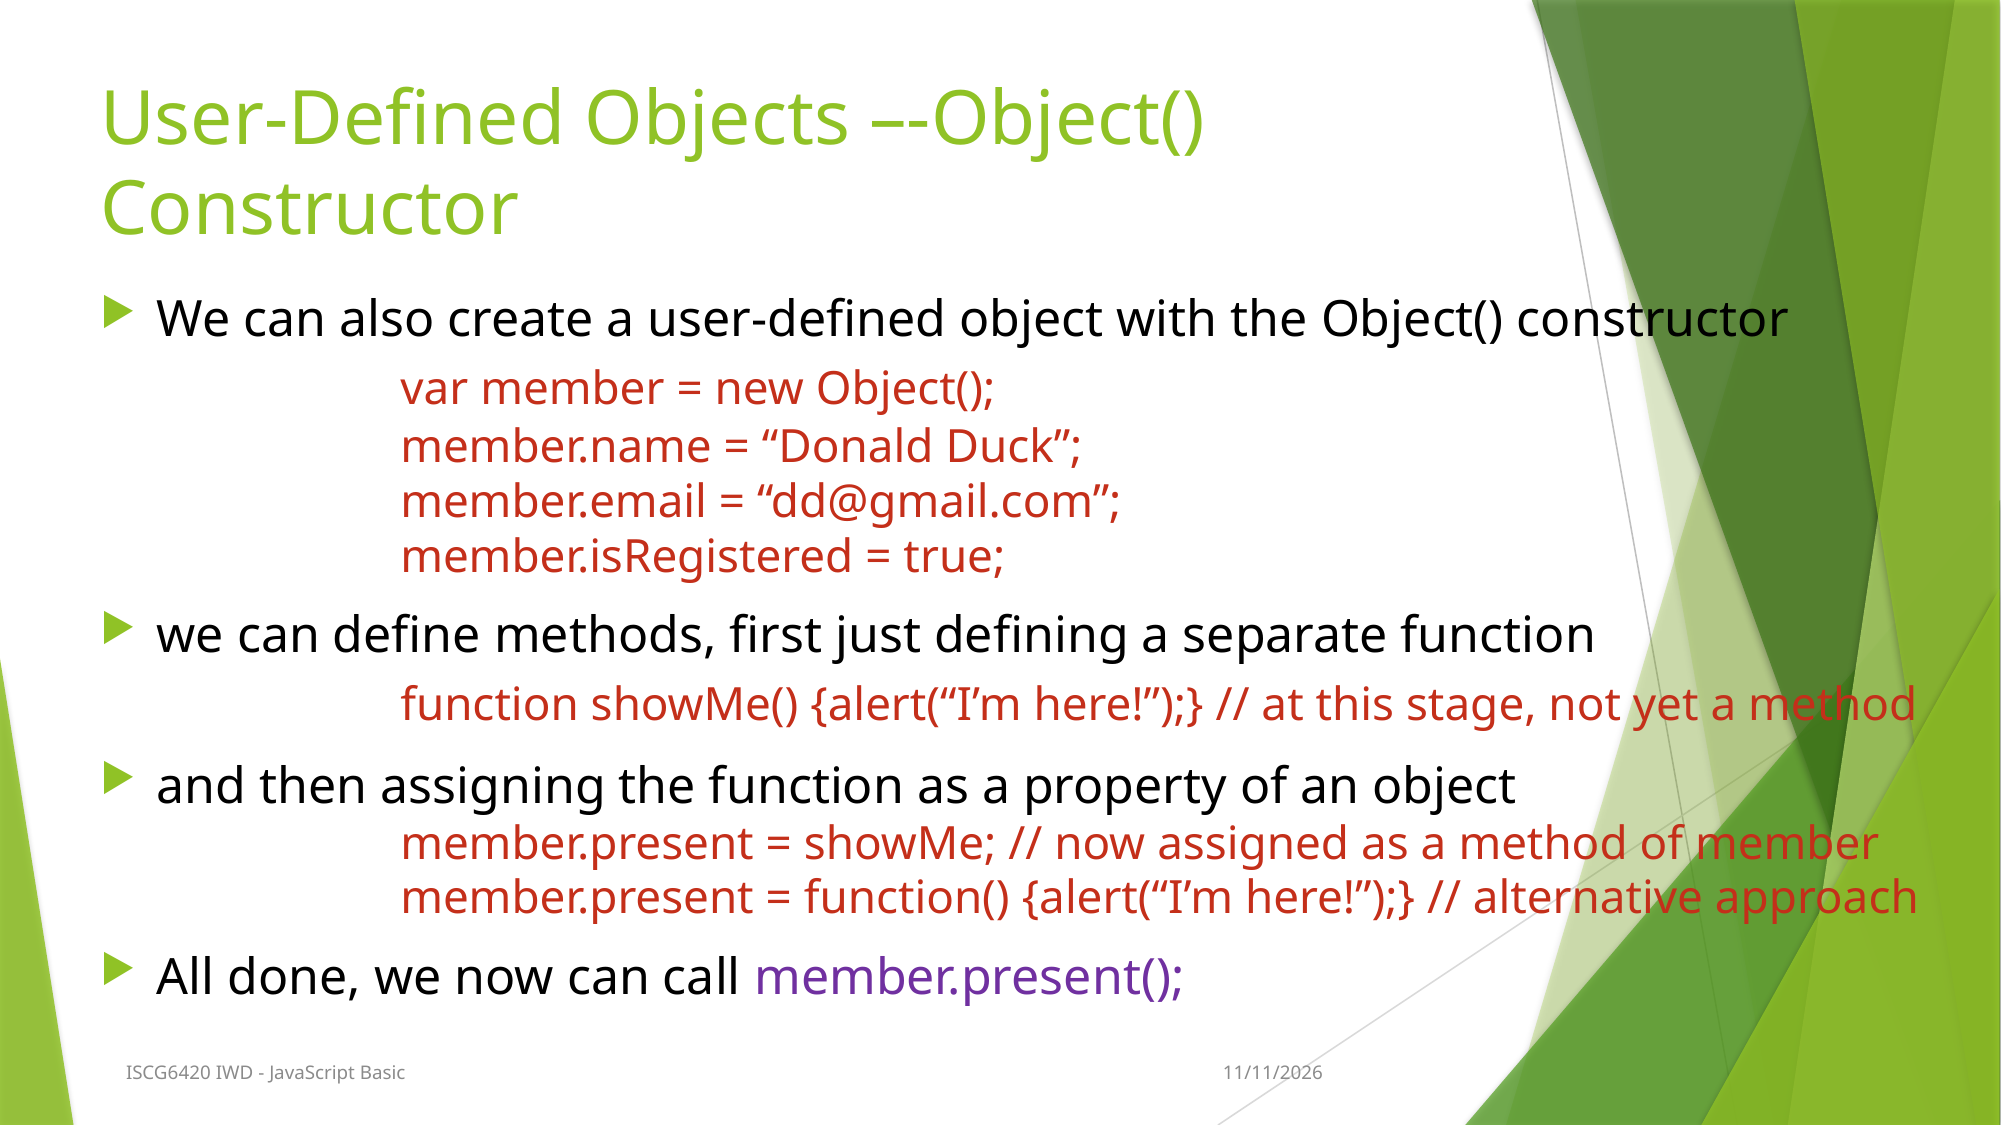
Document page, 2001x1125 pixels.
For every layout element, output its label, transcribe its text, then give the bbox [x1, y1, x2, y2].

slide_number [1188, 1043, 1338, 1104]
footer ISCG6420 IWD - JavaScript Basic [111, 1043, 1145, 1104]
title User-Defined Objects –-Object() Constructor [85, 62, 1613, 279]
list We can also create a user-defined object with the Object() constructor var member = new Object(); member.name = “Donald Duck”; member.email = “dd@gmail.com”; member.isRegistered = true; we can define methods, first just defining a separate function function showMe() {alert(“I’m here!”);} // at this stage, not yet a method and then assigning the function as a property of an object member.present = showMe; // now assigned as a method of member member.present = function() {alert(“I’m here!”);} // alternative approach All done, we now can call member.present(); [85, 279, 2000, 1125]
